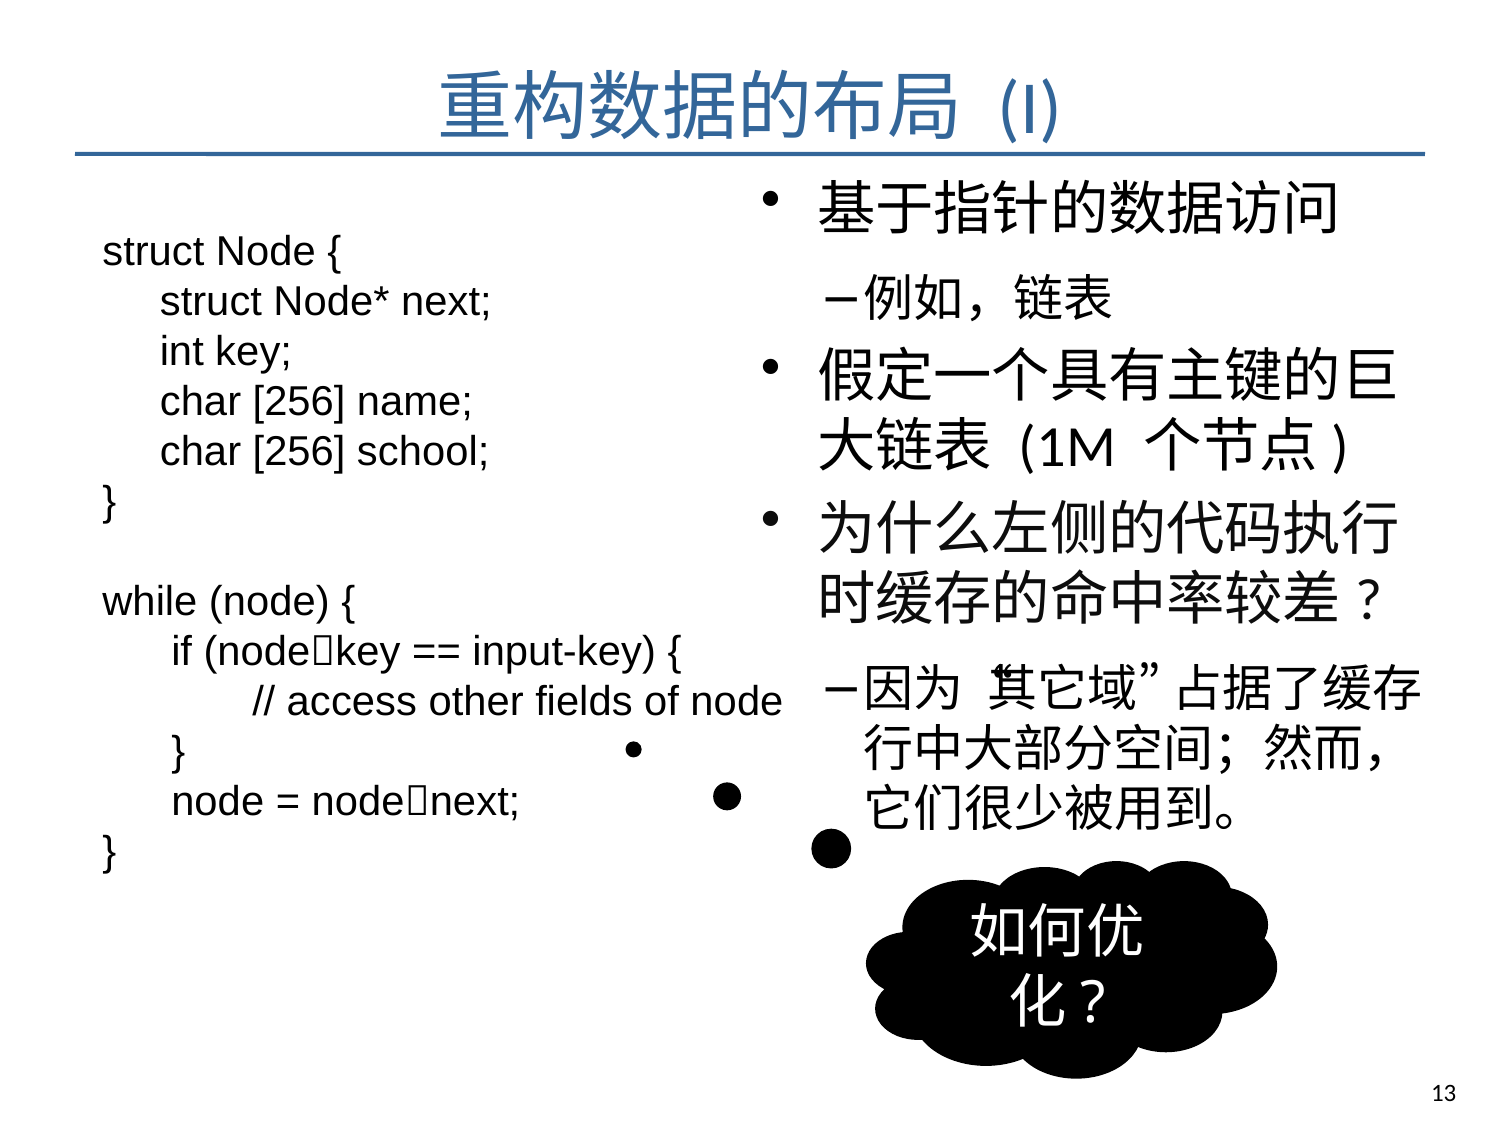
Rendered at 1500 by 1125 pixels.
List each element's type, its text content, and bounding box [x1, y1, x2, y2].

text_box 如何优化? [713, 782, 742, 811]
text_box 如何优化? [625, 741, 642, 758]
title 重构数据的布局 (I) [75, 43, 1425, 163]
slide_number 13 [1387, 1067, 1500, 1103]
text_box 如何优化? [865, 861, 1278, 1079]
text_box struct Node { struct Node* next; int key; char [256] name; char [256] school; } while (node) { if (nodekey == input-key) { // access other fields of node } node = nodenext; } [87, 216, 804, 932]
text_box 如何优化? [811, 828, 852, 869]
list 基于指针的数据访问 例如，链表 假定一个具有主键的巨大链表 (1M 个节点) 为什么左侧的代码执行时缓存的命中率较差? 因为“其它域” 占据了缓存行中大部分空间；然而，它们很少被用到。 [745, 163, 1471, 1024]
